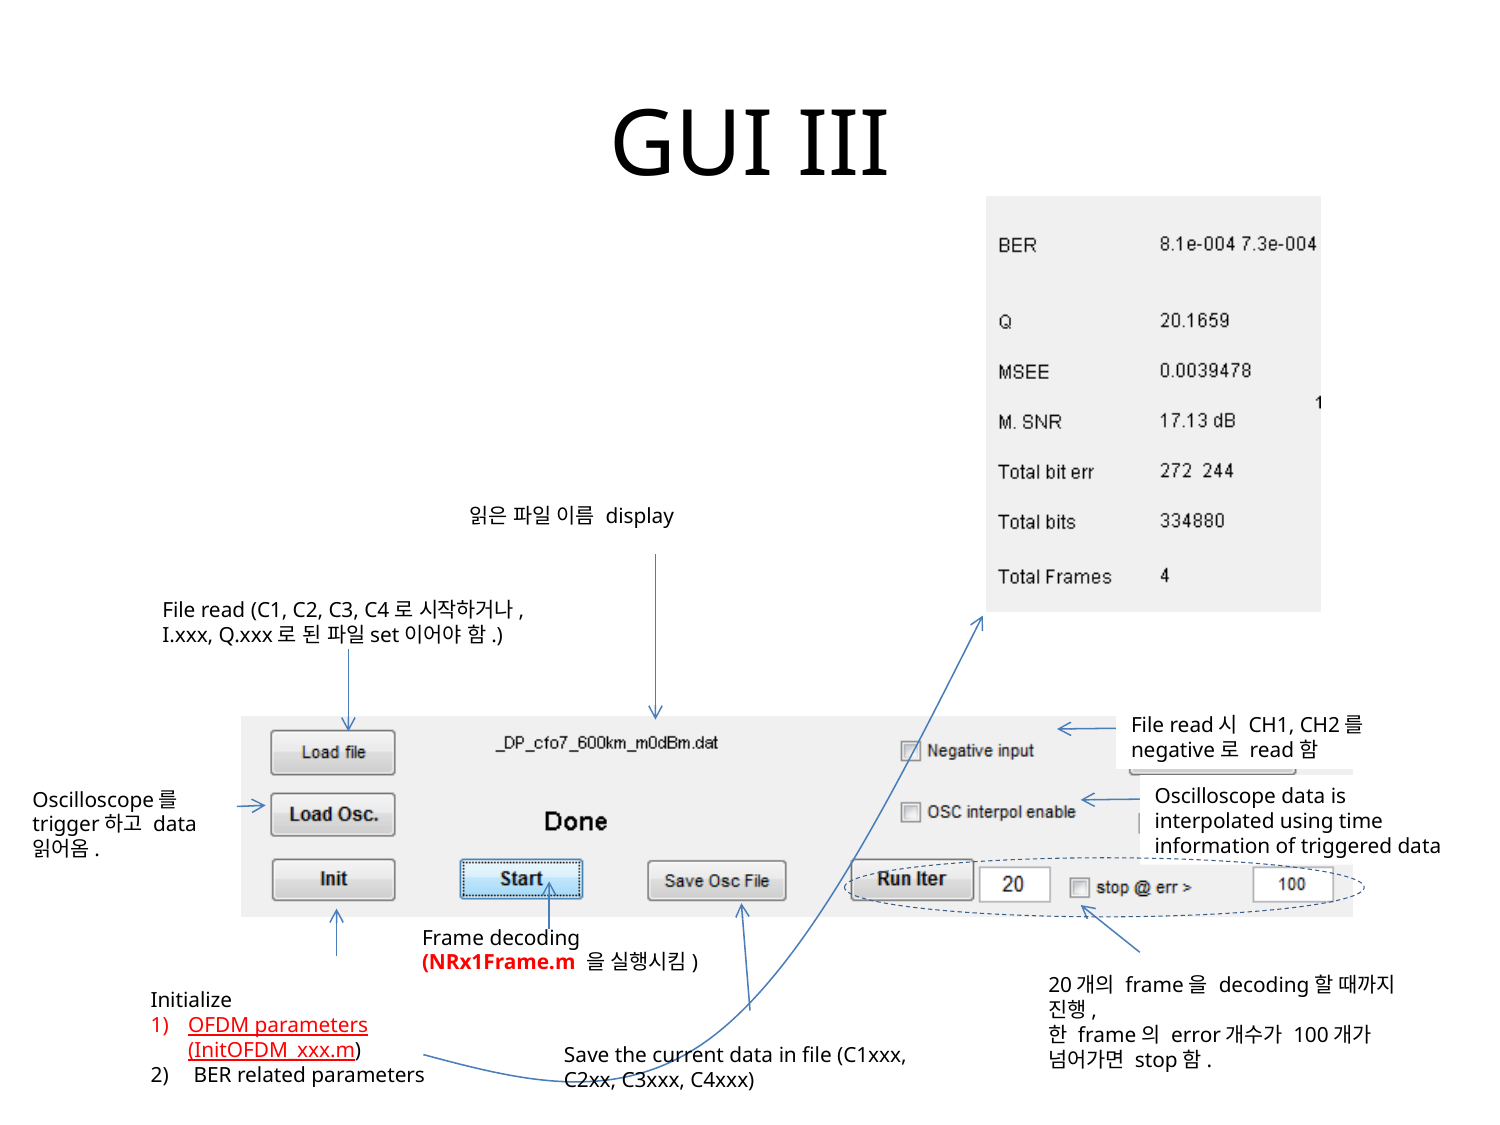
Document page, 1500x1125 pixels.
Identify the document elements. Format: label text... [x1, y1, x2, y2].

text_box [873, 616, 984, 715]
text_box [1033, 904, 1448, 1081]
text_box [548, 902, 963, 1100]
text_box [1358, 880, 1367, 897]
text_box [454, 494, 869, 720]
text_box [1080, 774, 1471, 867]
picture [241, 716, 1353, 918]
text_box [135, 908, 543, 1071]
title GUI III [75, 45, 1425, 233]
picture [985, 195, 1321, 613]
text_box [1056, 703, 1448, 771]
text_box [17, 778, 266, 870]
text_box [147, 589, 562, 732]
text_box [407, 881, 739, 983]
